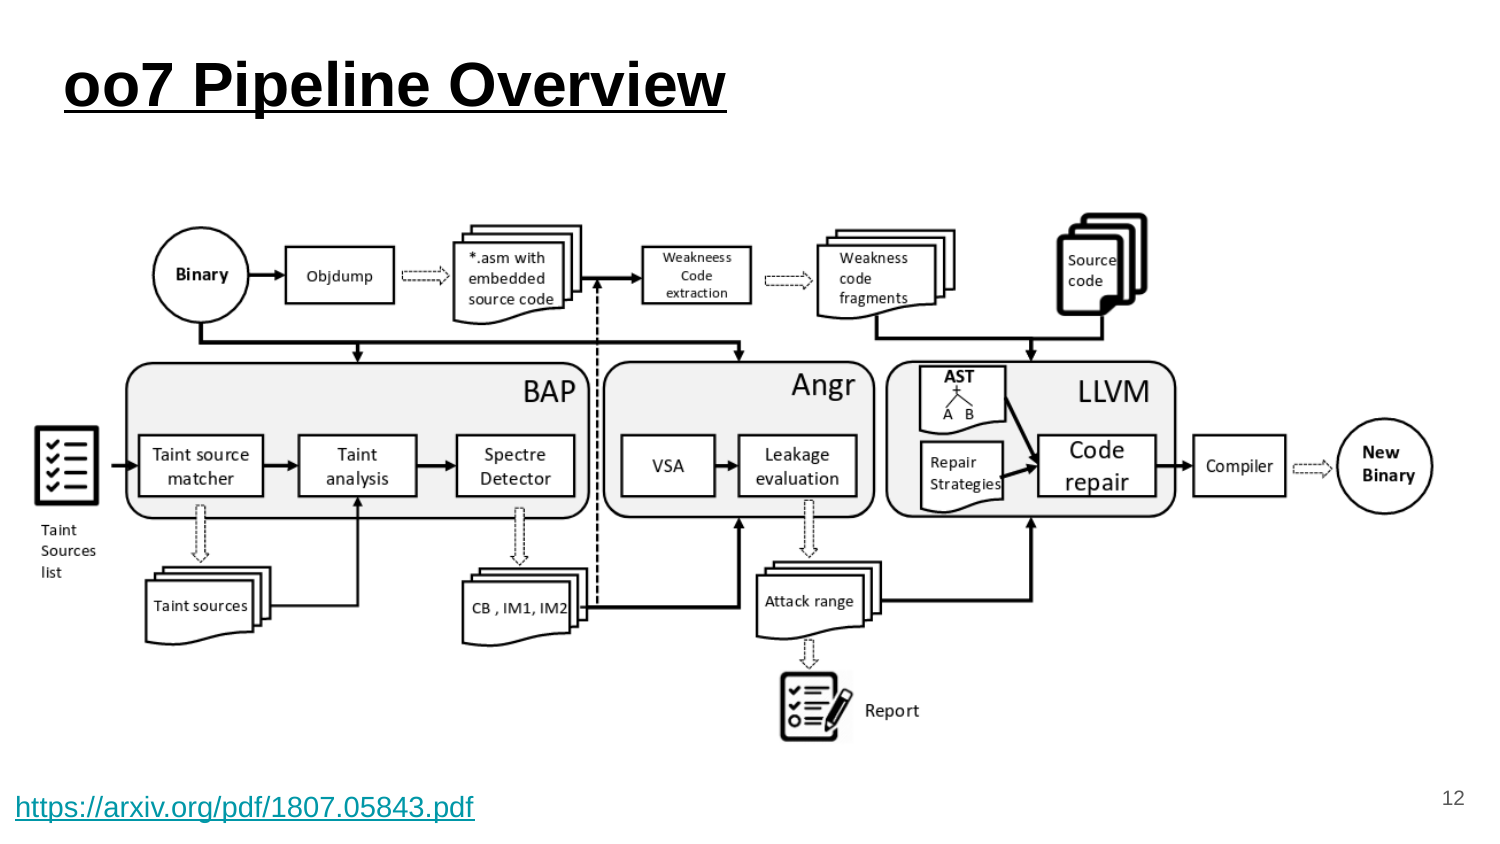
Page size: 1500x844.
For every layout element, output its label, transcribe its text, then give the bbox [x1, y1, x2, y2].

text_box oo7 Pipeline Overview [48, 28, 1405, 124]
picture [24, 200, 1445, 766]
text_box https://arxiv.org/pdf/1807.05843.pdf [0, 773, 661, 844]
slide_number ‹#› [1389, 764, 1480, 830]
